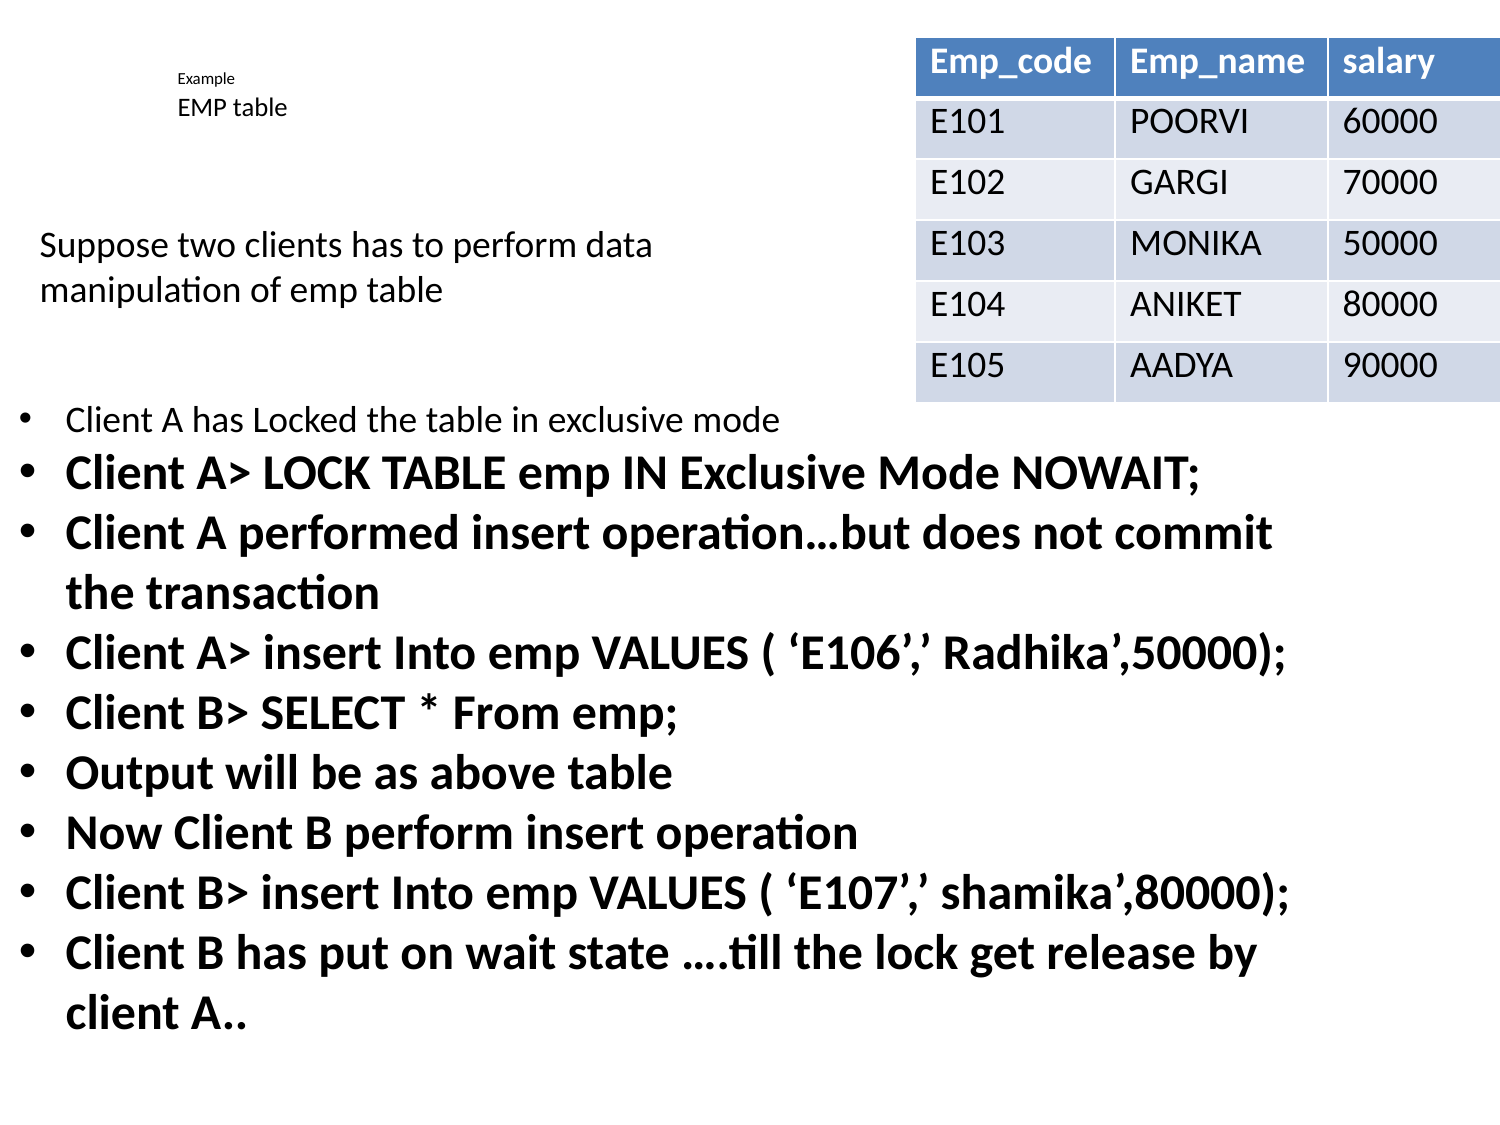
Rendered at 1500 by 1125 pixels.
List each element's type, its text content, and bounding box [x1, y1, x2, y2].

table_cell E104 [916, 282, 1114, 341]
table_cell E102 [916, 160, 1114, 219]
table_cell 50000 [1329, 221, 1500, 280]
table_header Emp_name [1116, 38, 1327, 96]
table_cell MONIKA [1116, 221, 1327, 280]
table_cell ANIKET [1116, 282, 1327, 341]
title Example EMP table [162, 50, 575, 130]
table_cell 70000 [1329, 160, 1500, 219]
table_cell E101 [916, 101, 1114, 158]
text_box Client A has Locked the table in exclusive mode Client A> LOCK TABLE emp IN Exclusive Mode NOWAIT; Client A performed insert operation…but does not commit the transaction Client A> insert Into emp VALUES ( ‘E106’,’ Radhika’,50000); Client B> SELECT * From emp; Output will be as above table Now Client B perform insert operation Client B> insert Into emp VALUES ( ‘E107’,’ shamika’,80000); Client B has put on wait state ….till the lock get release by client A.. [3, 387, 1354, 1125]
table_cell AADYA [1116, 343, 1327, 387]
table_cell 60000 [1329, 101, 1500, 158]
table_cell E105 [916, 343, 1114, 387]
table_cell 90000 [1329, 343, 1500, 402]
text_box Suppose two clients has to perform data manipulation of emp table [24, 212, 763, 318]
table_cell E103 [916, 221, 1114, 280]
table_header salary [1329, 38, 1500, 96]
table_header Emp_code [916, 38, 1114, 96]
table_cell POORVI [1116, 101, 1327, 158]
table_cell 80000 [1329, 282, 1500, 341]
table_cell GARGI [1116, 160, 1327, 219]
